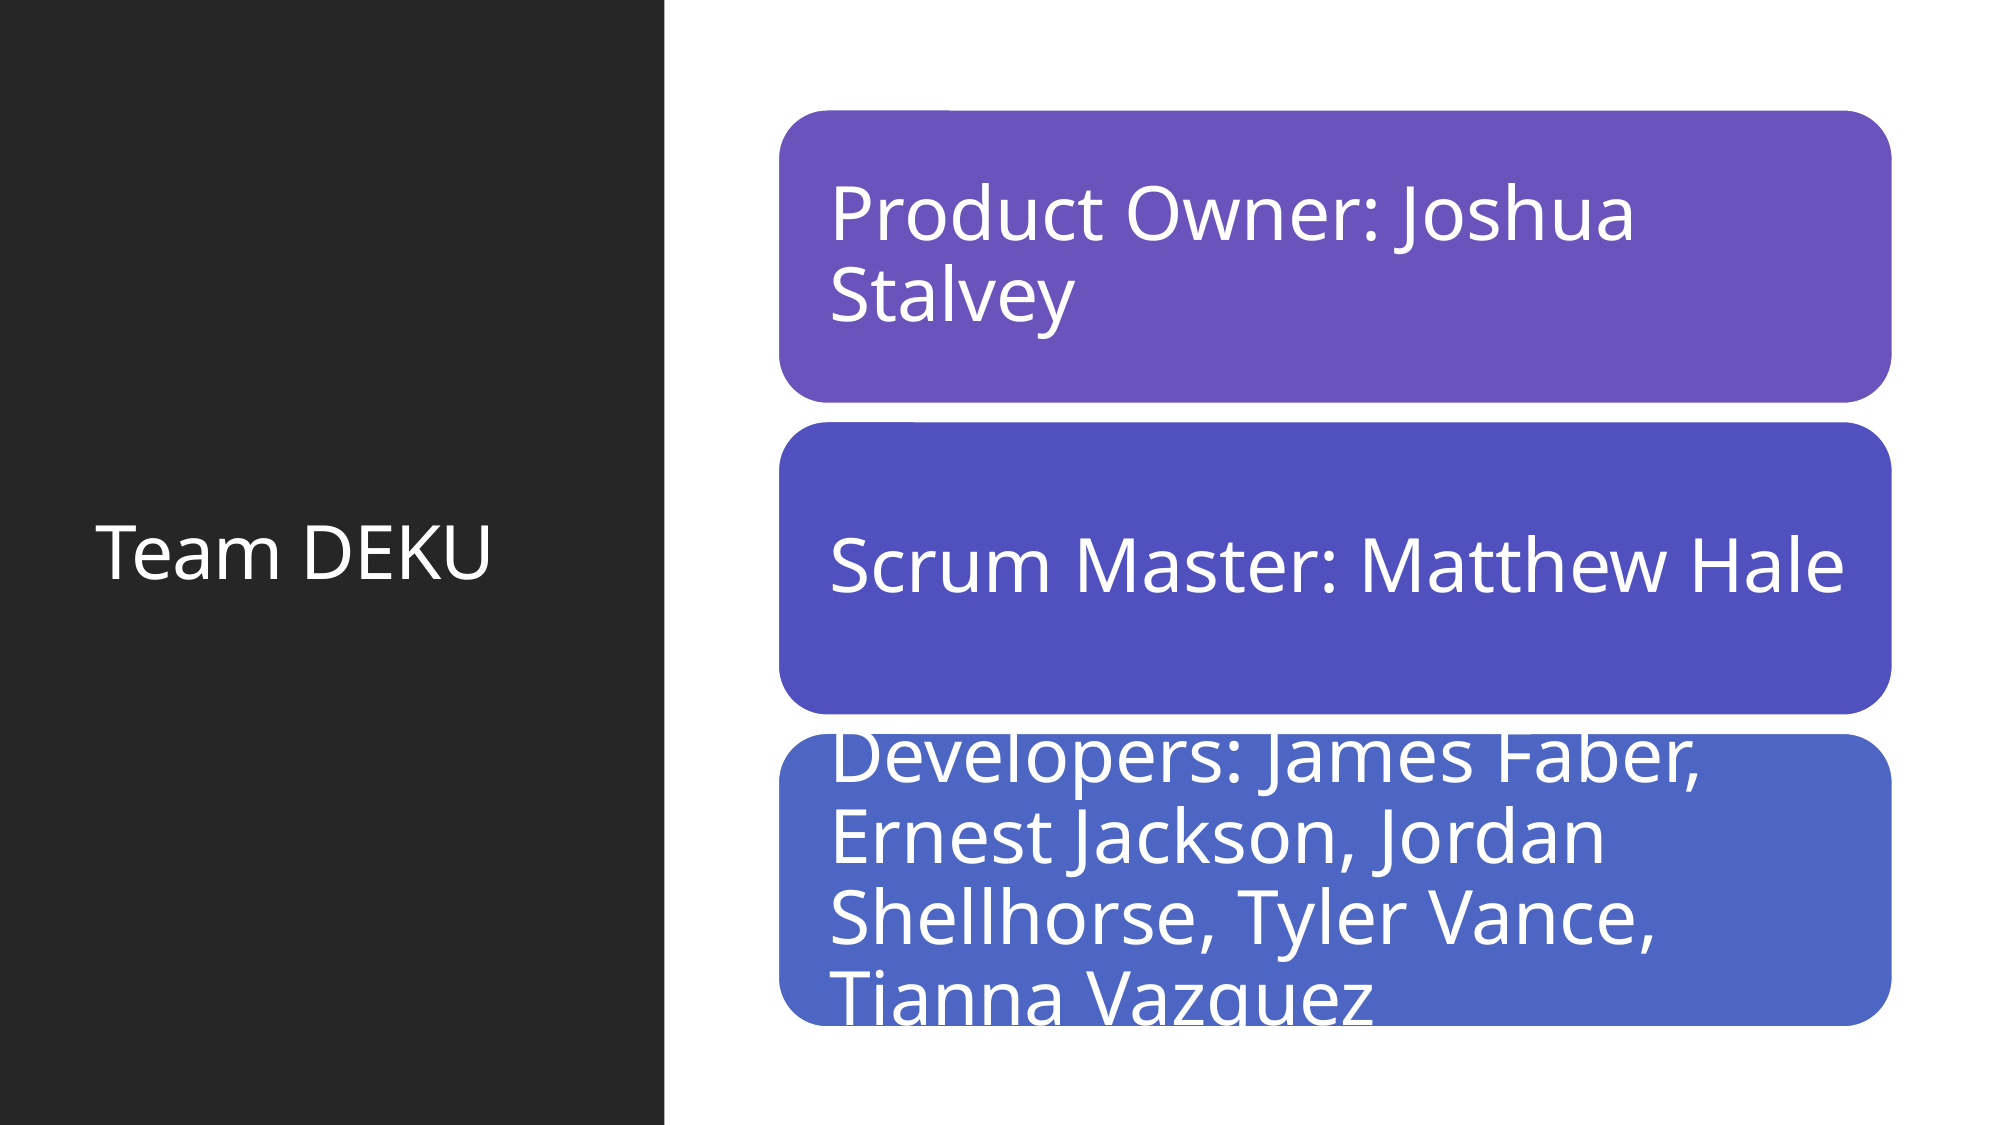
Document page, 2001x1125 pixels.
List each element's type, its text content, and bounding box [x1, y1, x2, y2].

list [777, 104, 1894, 1033]
text_box [666, 0, 2000, 1125]
title Team DEKU [80, 84, 587, 1032]
text_box [0, 0, 666, 1125]
